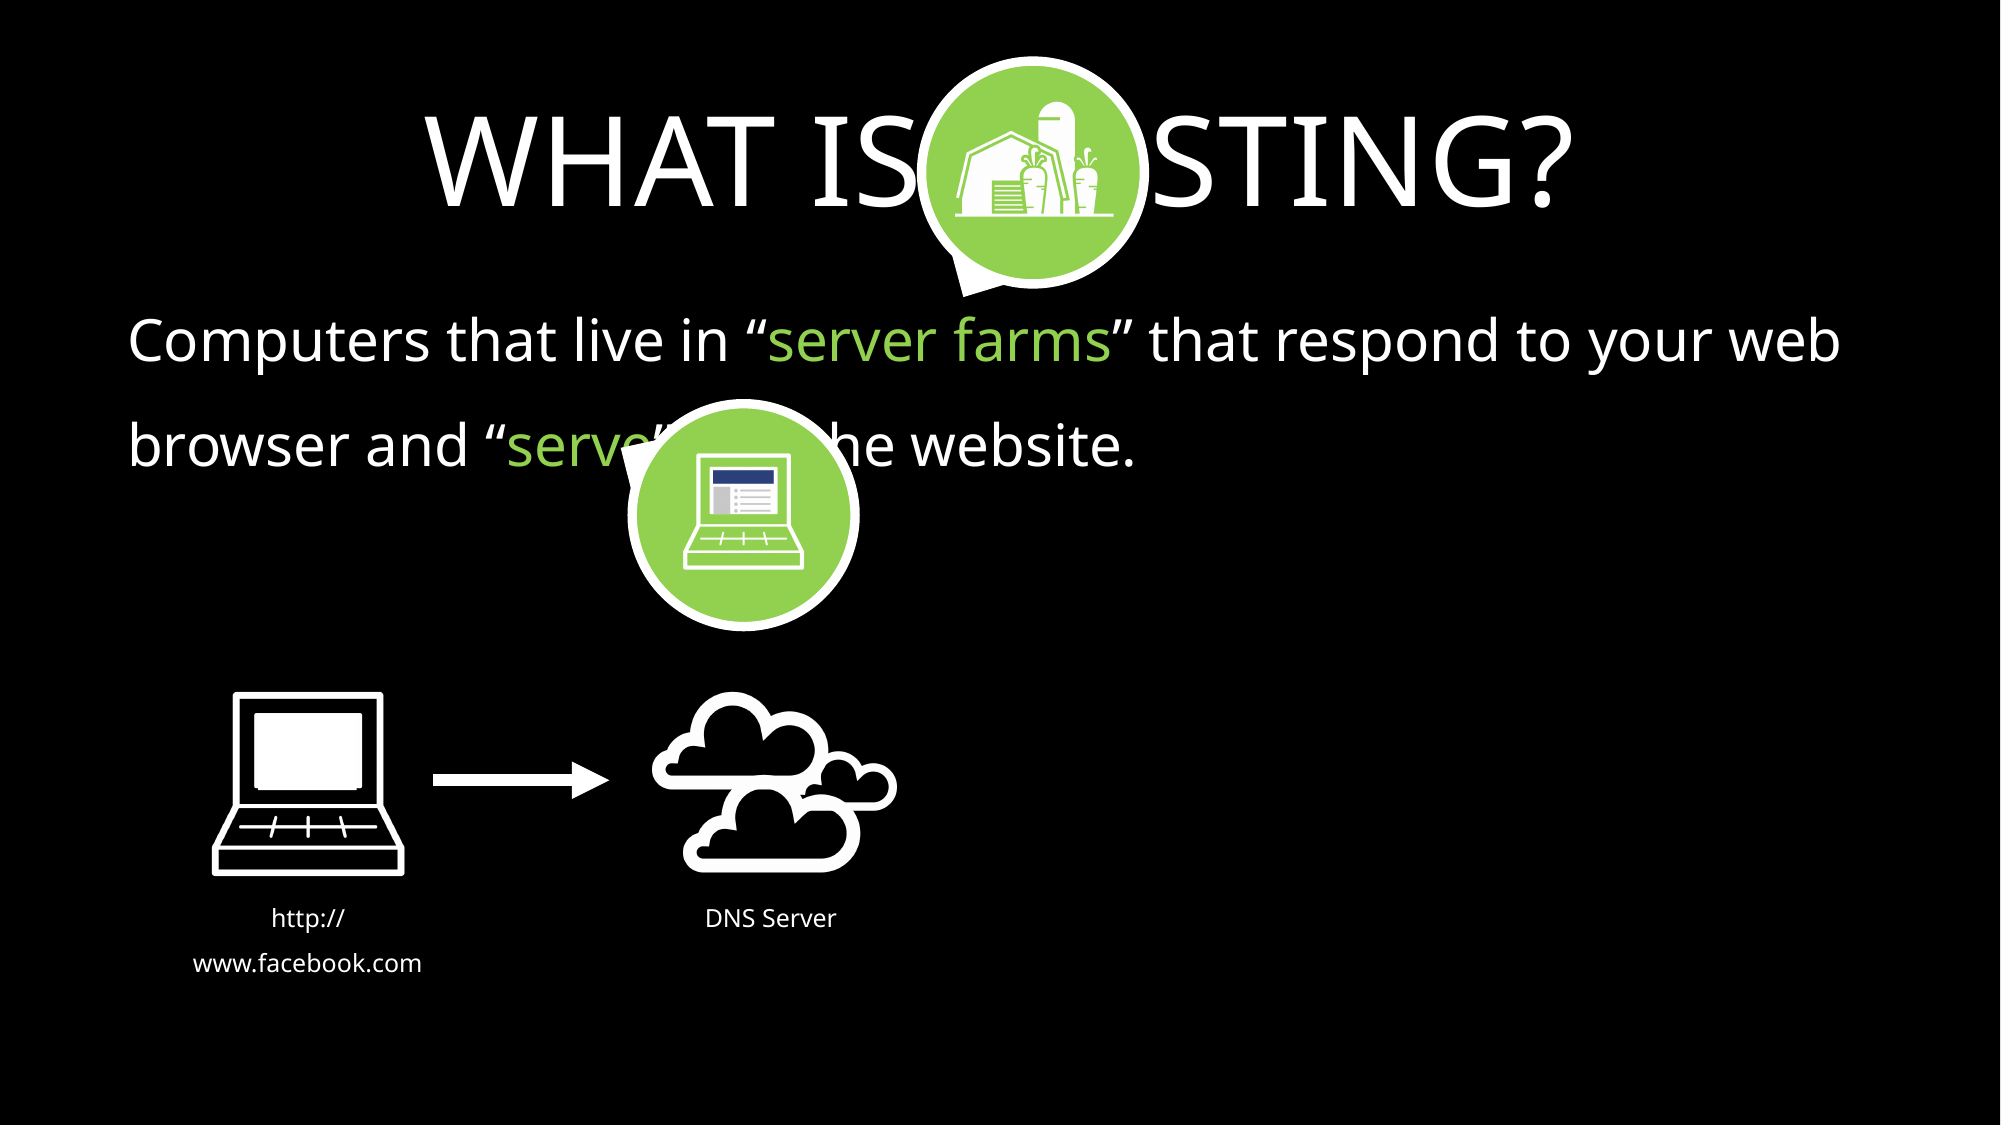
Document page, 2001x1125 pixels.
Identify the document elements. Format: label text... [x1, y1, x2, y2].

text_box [921, 61, 1145, 300]
text_box Computers that live in “server farms” that respond to your web browser and “serve” you the website. [112, 260, 1861, 486]
text_box DNS Server [613, 880, 928, 940]
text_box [618, 403, 856, 627]
picture [183, 677, 433, 884]
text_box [637, 652, 906, 886]
title What is HOSTING? [0, 91, 921, 238]
text_box http://www.facebook.com [151, 880, 466, 985]
title What is HOSTING? [1145, 91, 2000, 238]
